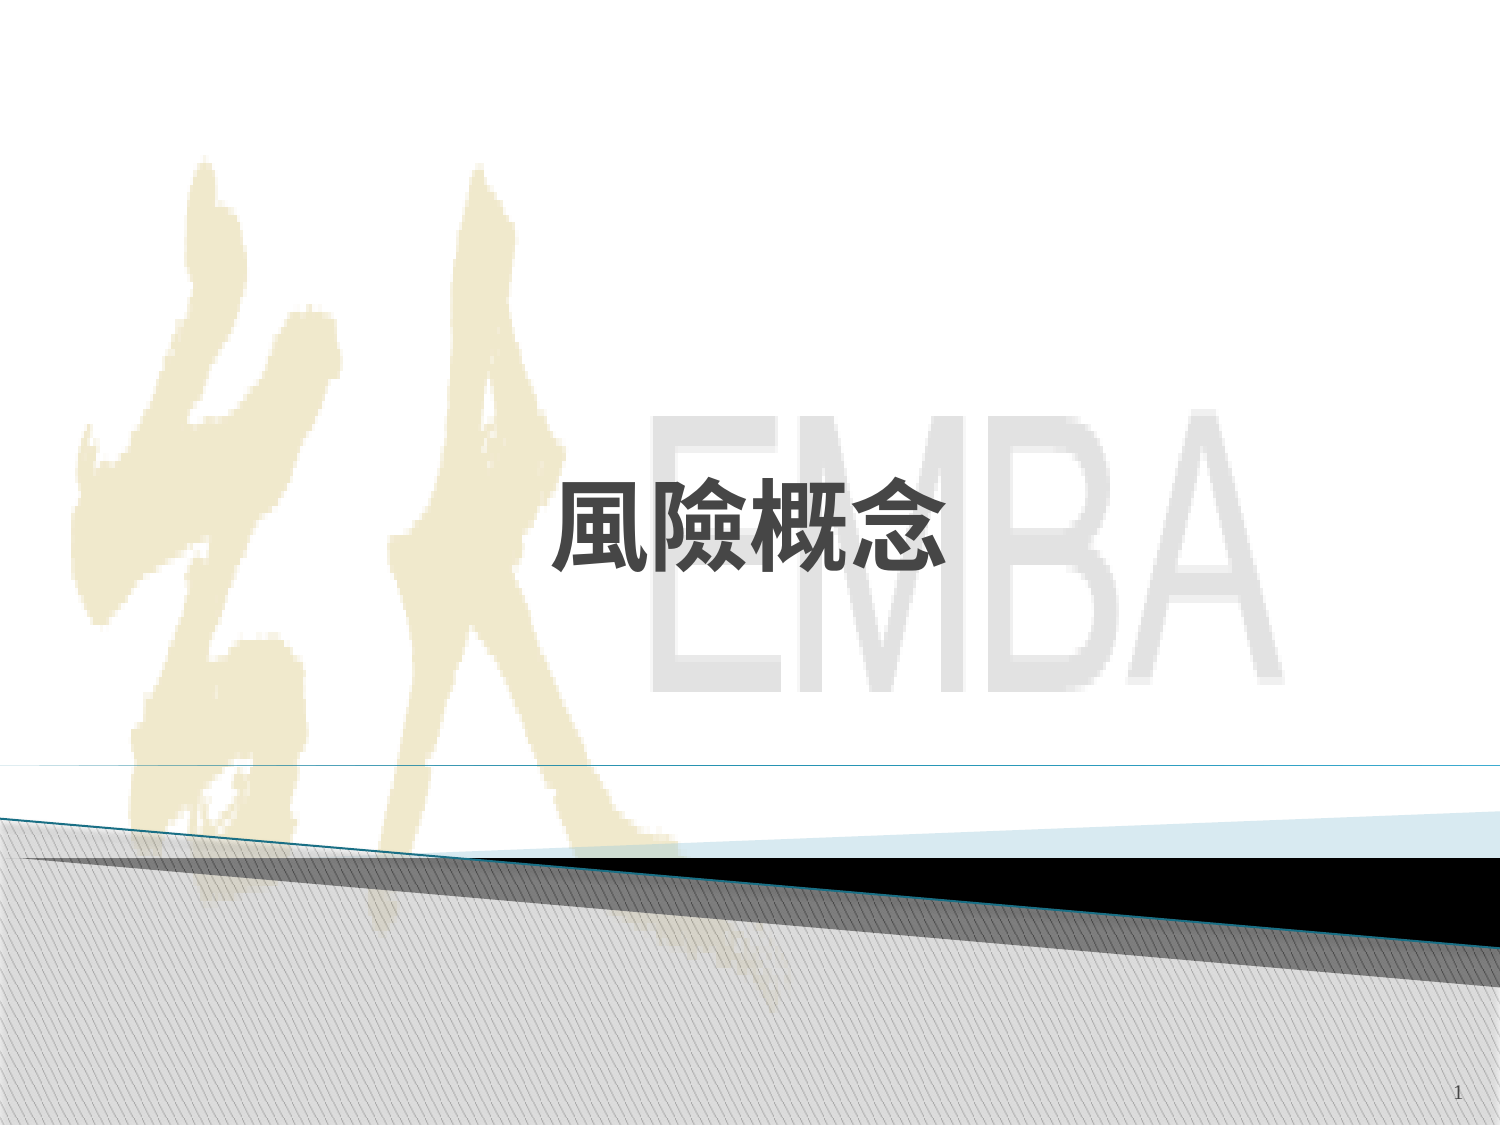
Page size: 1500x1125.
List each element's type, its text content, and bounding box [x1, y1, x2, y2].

title 風險概念 [0, 290, 1500, 591]
picture [5, 858, 1500, 988]
slide_number 1 [1418, 1051, 1479, 1112]
